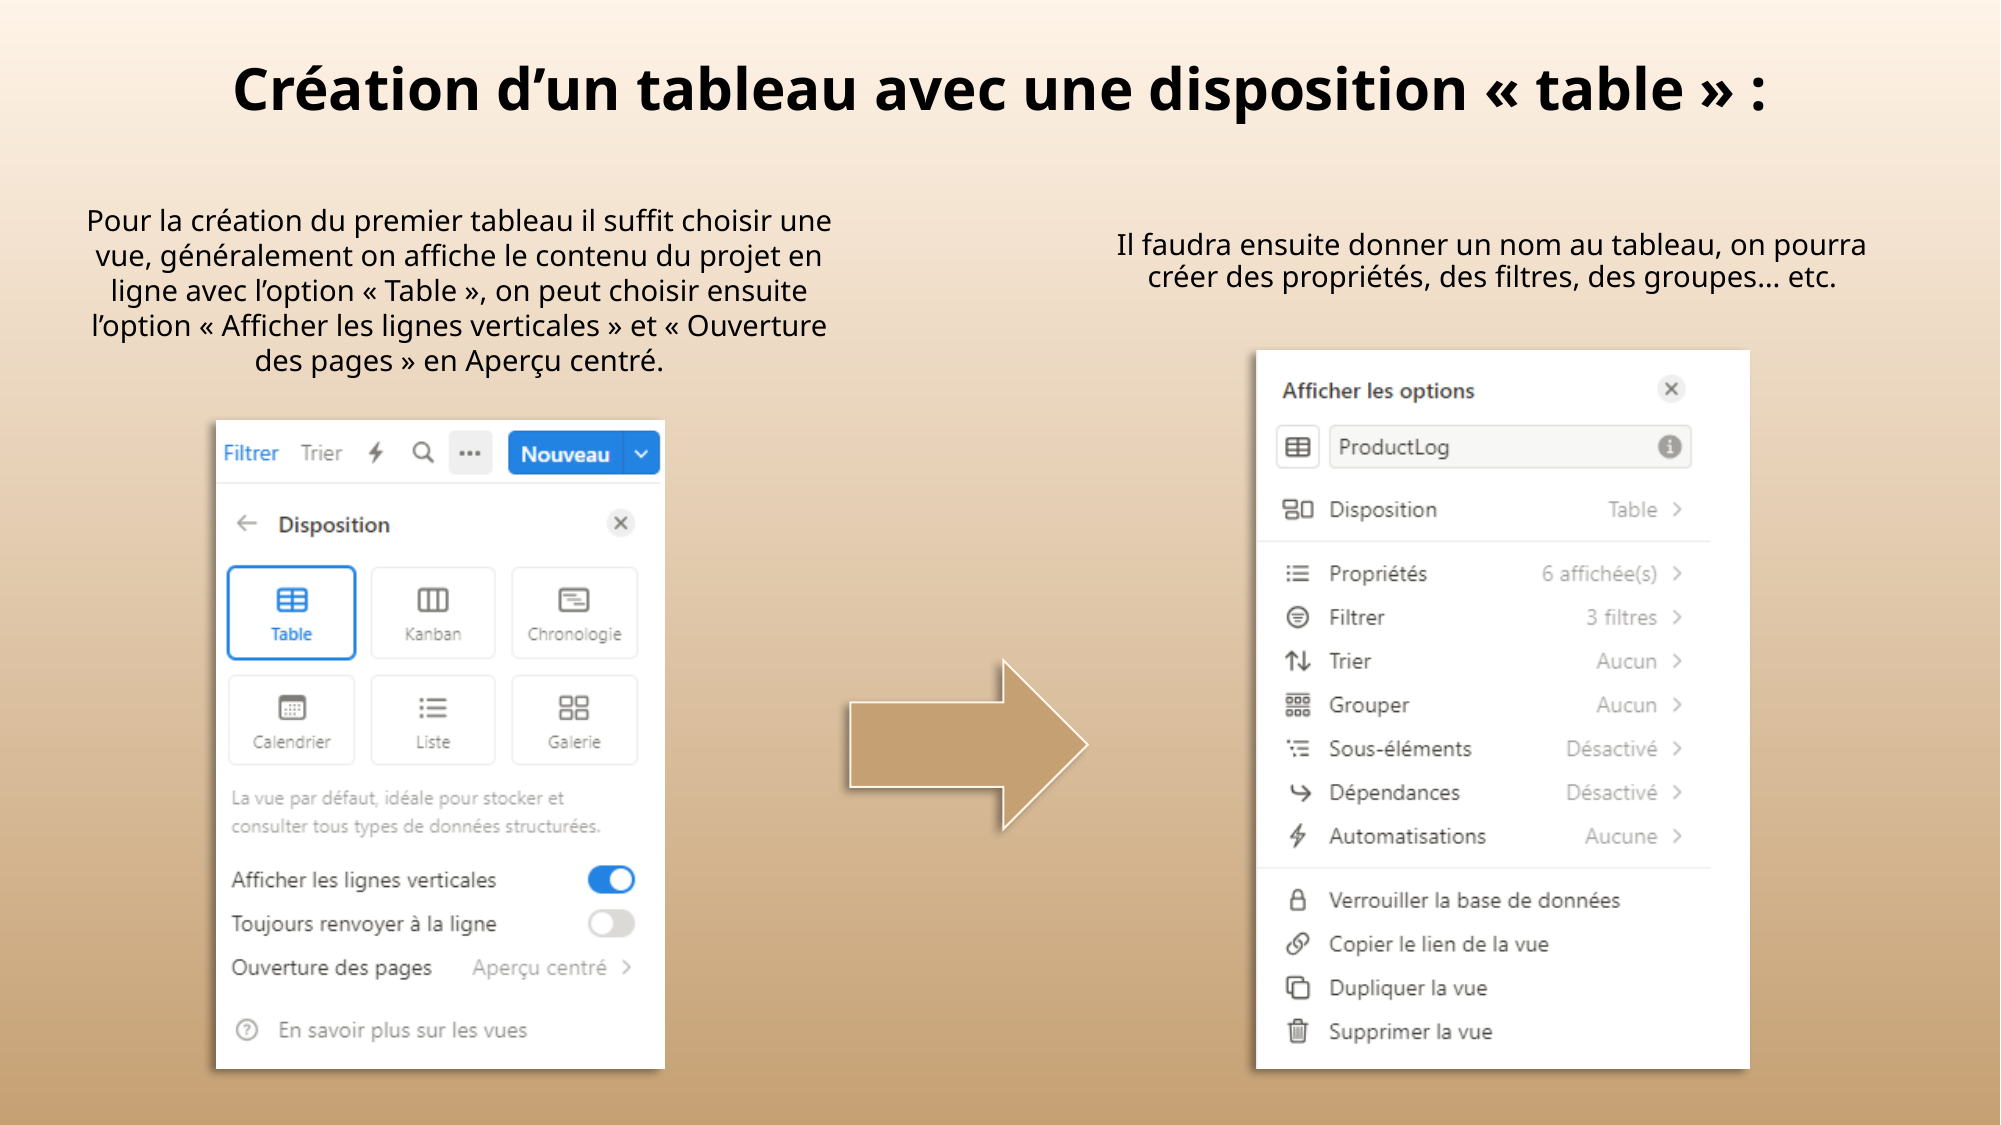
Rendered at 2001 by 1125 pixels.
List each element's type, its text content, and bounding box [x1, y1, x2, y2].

subtitle Il faudra ensuite donner un nom au tableau, on pourra créer des propriétés, des filtres, des groupes… etc. [1069, 223, 1915, 317]
title Création d’un tableau avec une disposition « table » : [12, 25, 1988, 131]
picture [1256, 350, 1750, 1069]
picture [216, 420, 665, 1069]
text_box [849, 657, 1090, 832]
text_box Pour la création du premier tableau il suffit choisir une vue, généralement on affiche le contenu du projet en ligne avec l’option « Table », on peut choisir ensuite l’option « Afficher les lignes verticales » et « Ouverture des pages » en Aperçu centré. [68, 194, 851, 385]
